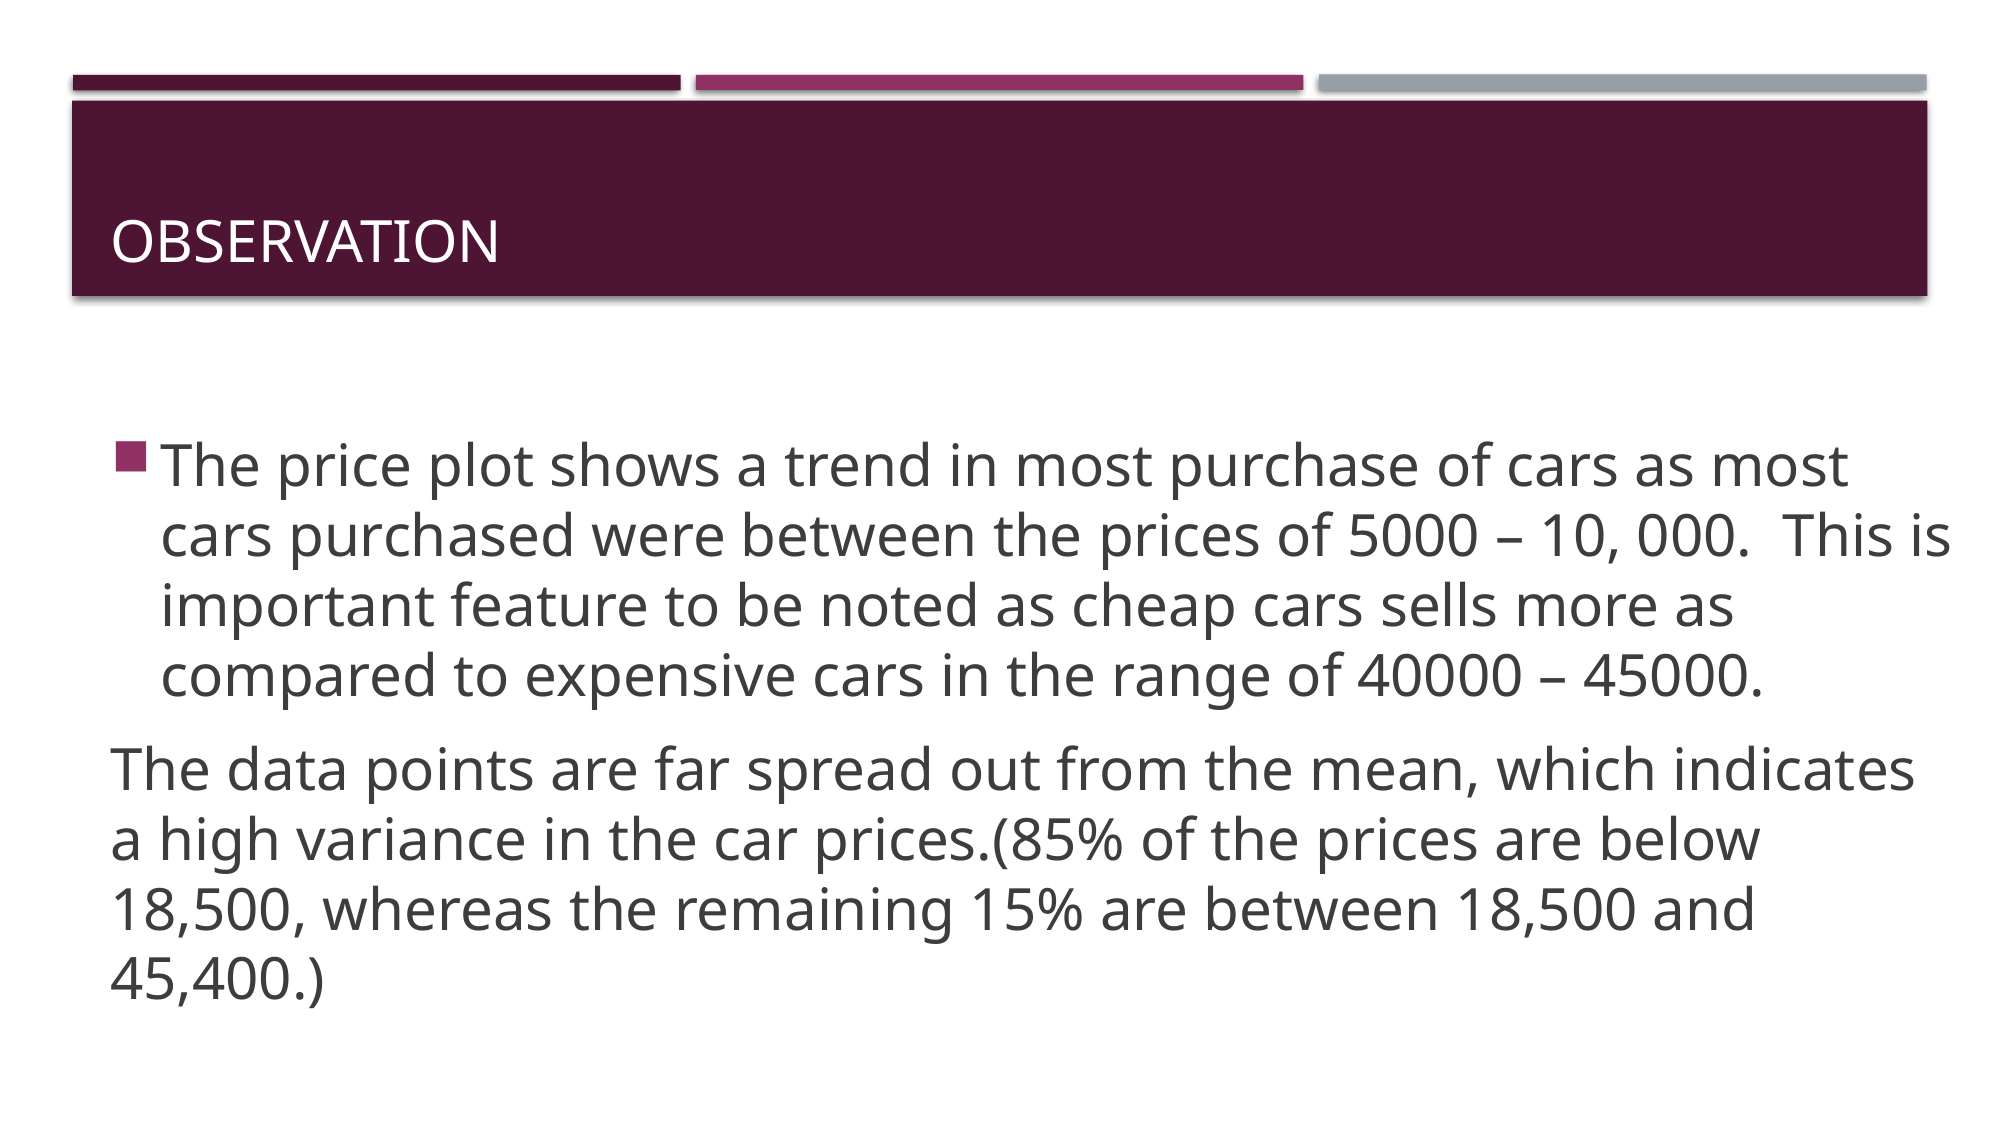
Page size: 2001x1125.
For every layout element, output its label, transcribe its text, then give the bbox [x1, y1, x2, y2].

title Observation [95, 115, 1905, 282]
list The price plot shows a trend in most purchase of cars as most cars purchased were between the prices of 5000 – 10, 000. This is important feature to be noted as cheap cars sells more as compared to expensive cars in the range of 40000 – 45000. The data points are far spread out from the mean, which indicates a high variance in the car prices.(85% of the prices are below 18,500, whereas the remaining 15% are between 18,500 and 45,400.) [95, 357, 1970, 1083]
